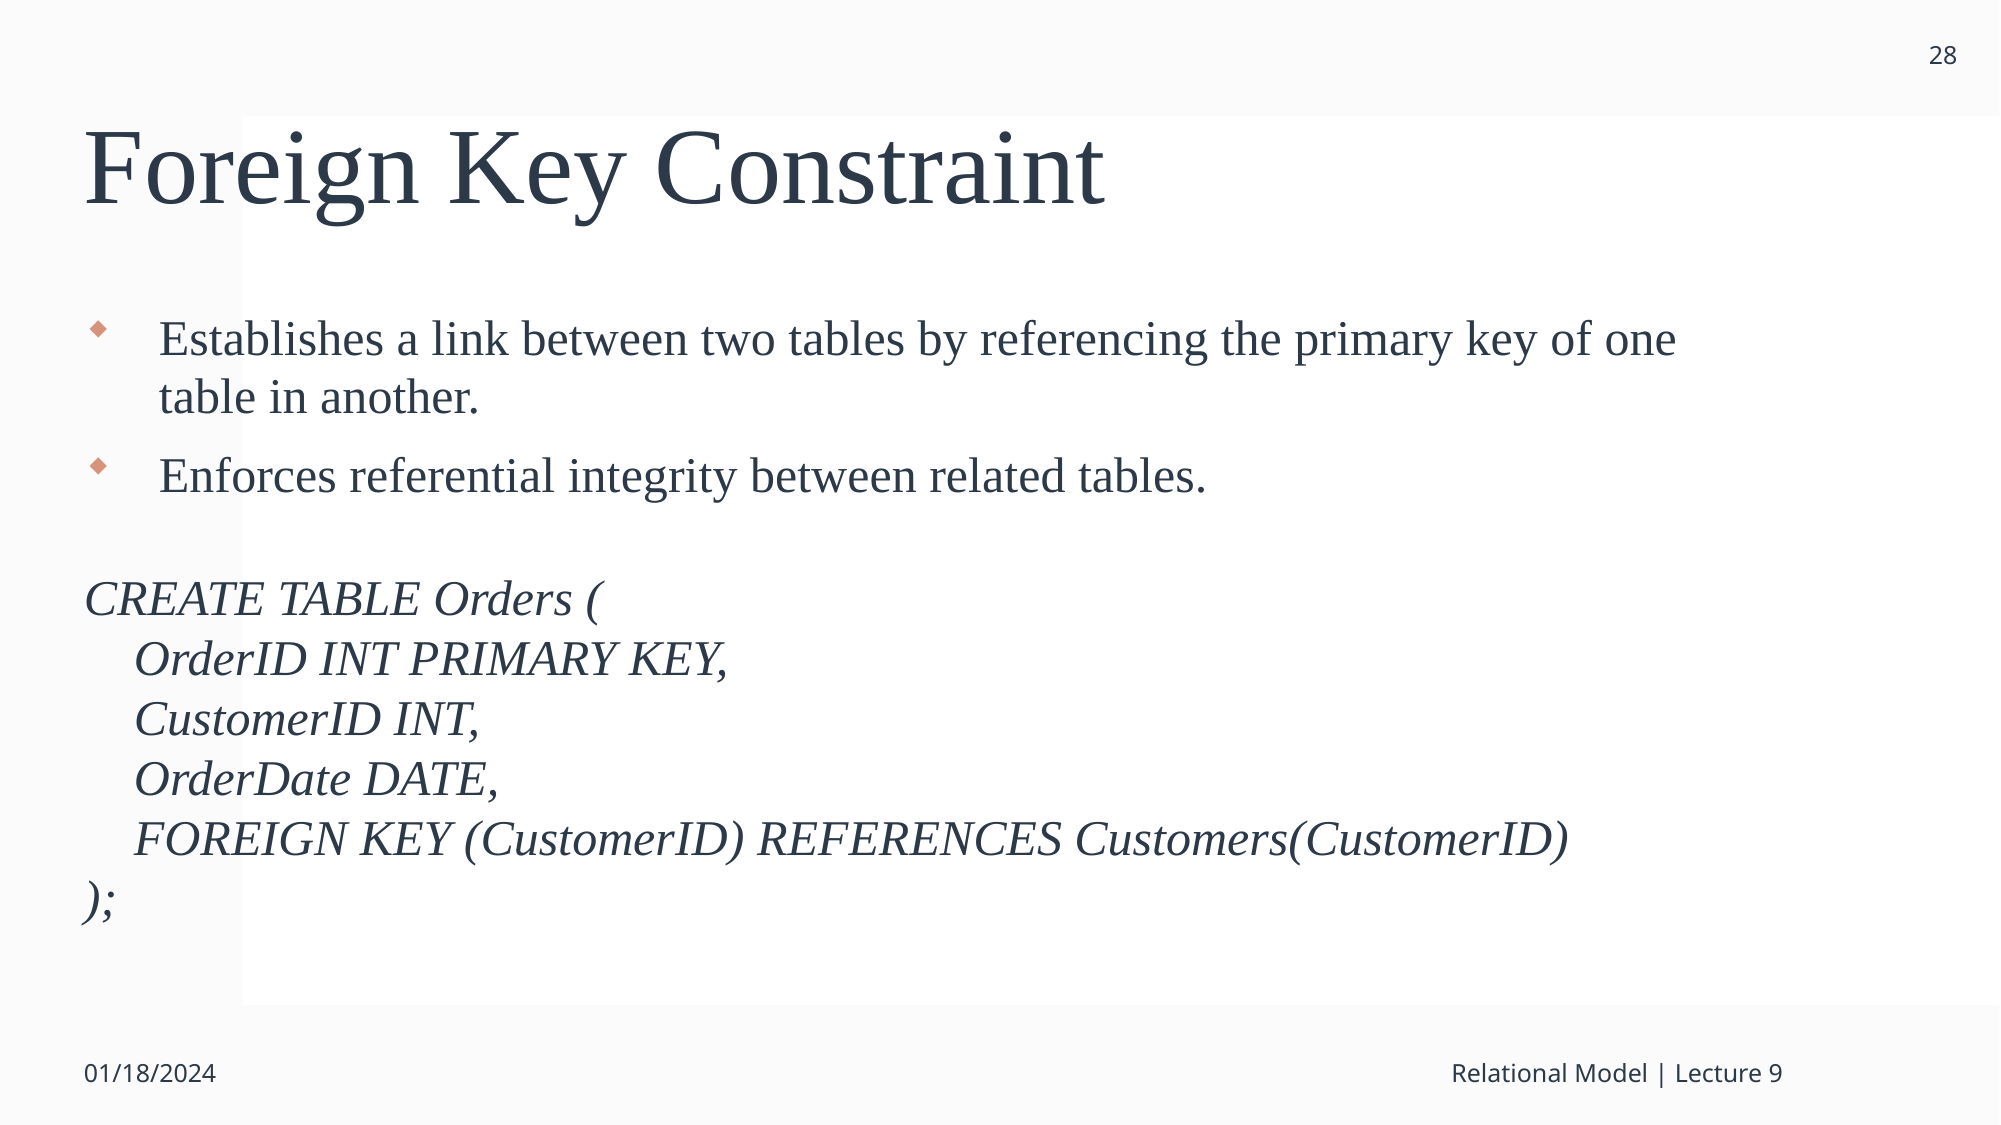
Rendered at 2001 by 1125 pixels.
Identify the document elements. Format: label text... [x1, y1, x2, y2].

list Establishes a link between two tables by referencing the primary key of one table in another. Enforces referential integrity between related tables. CREATE TABLE Orders ( OrderID INT PRIMARY KEY, CustomerID INT, OrderDate DATE, FOREIGN KEY (CustomerID) REFERENCES Customers(CustomerID) ); [68, 299, 1799, 990]
footer Relational Model | Lecture 9 [618, 1020, 1799, 1125]
title Foreign Key Constraint [68, 59, 1799, 278]
slide_number 28 [1886, 0, 2000, 113]
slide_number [68, 1020, 519, 1125]
